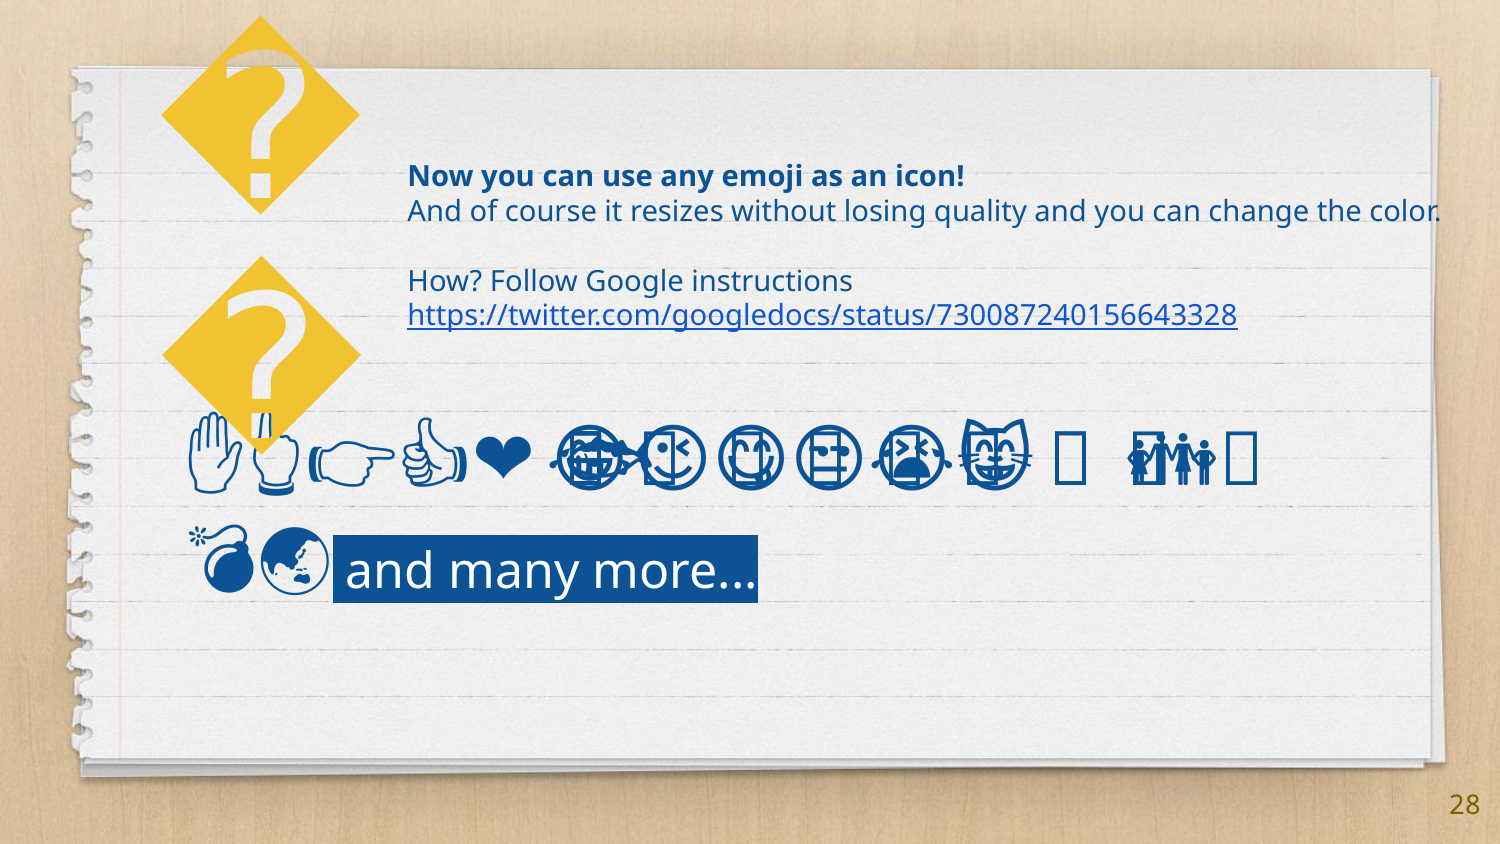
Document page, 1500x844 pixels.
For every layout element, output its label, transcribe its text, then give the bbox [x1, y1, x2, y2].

picture [0, 0, 1500, 844]
text_box ✋👆👉👍👤👦👧👨👩👪💃🏃💑❤😂😉😋😒😭👶😸🐟🍒🍔💣📌📖🔨🎃🎈🎨🏈🏰🌏🔌🔑 and many more... [170, 381, 1372, 804]
slide_number ‹#› [1429, 767, 1500, 844]
text_box Now you can use any emoji as an icon! And of course it resizes without losing quality and you can change the color. How? Follow Google instructions https://twitter.com/googledocs/status/730087240156643328 [392, 141, 1488, 369]
text_box 😉 [143, 132, 381, 346]
